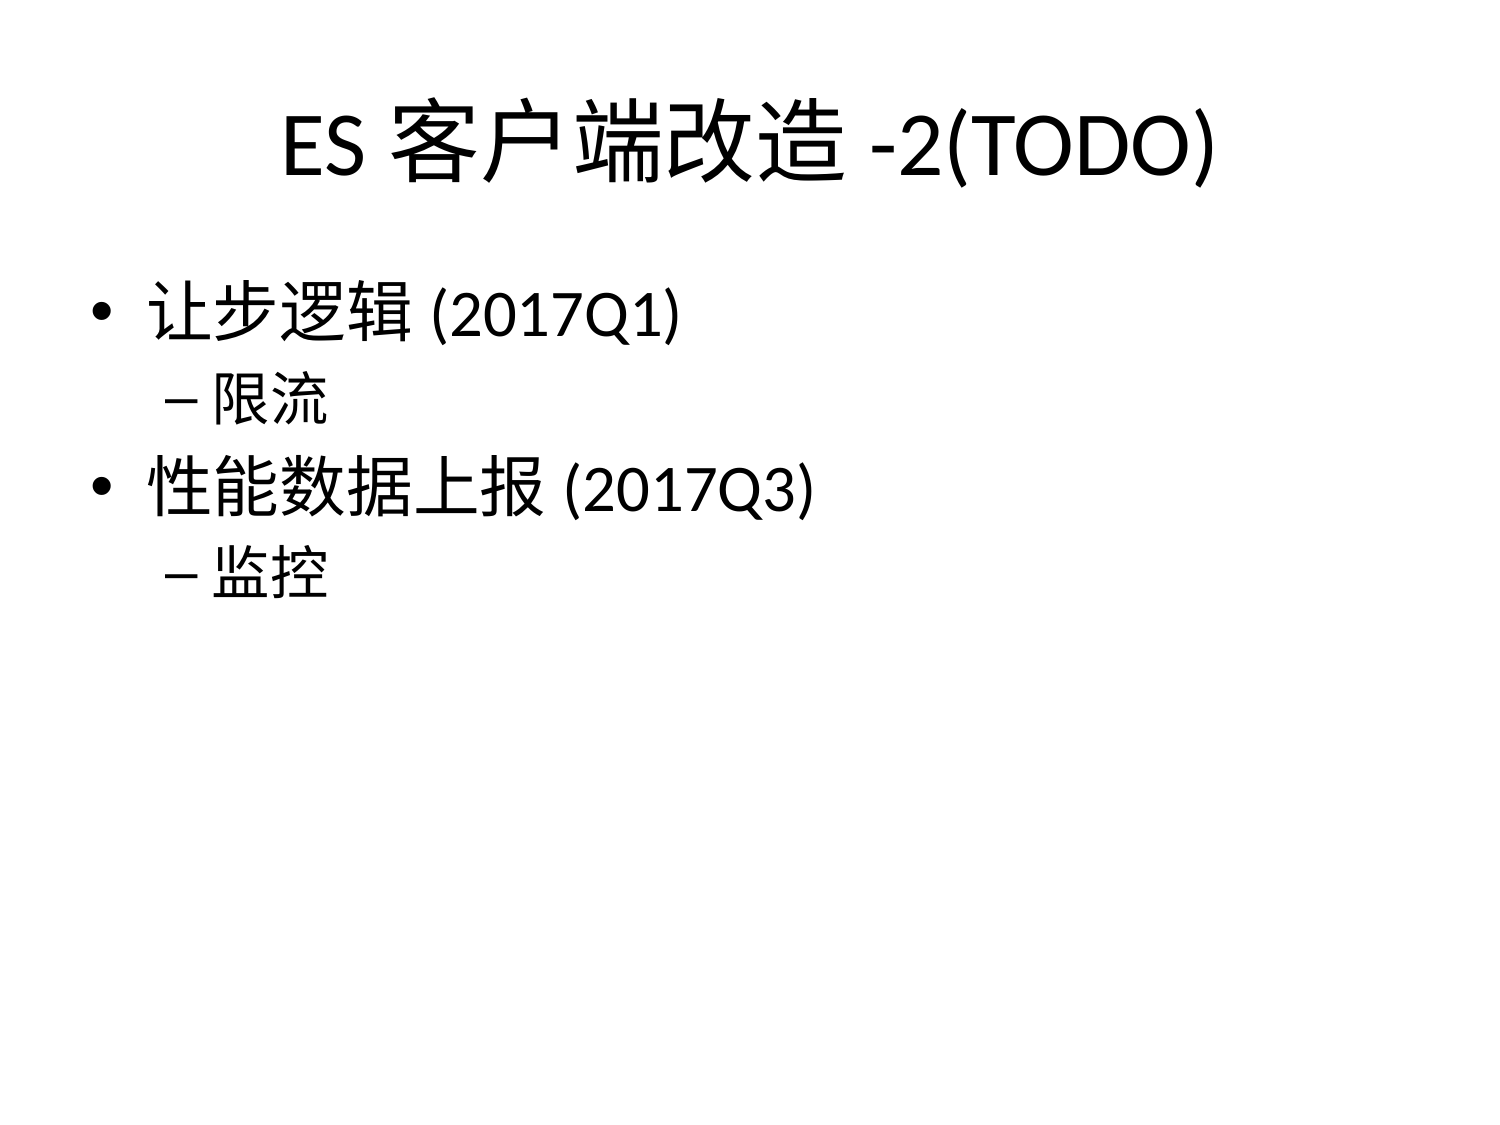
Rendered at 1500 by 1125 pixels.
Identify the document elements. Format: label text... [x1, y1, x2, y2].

title ES客户端改造-2(TODO) [75, 45, 1425, 233]
list 让步逻辑(2017Q1) 限流 性能数据上报(2017Q3) 监控 [75, 262, 1425, 1005]
